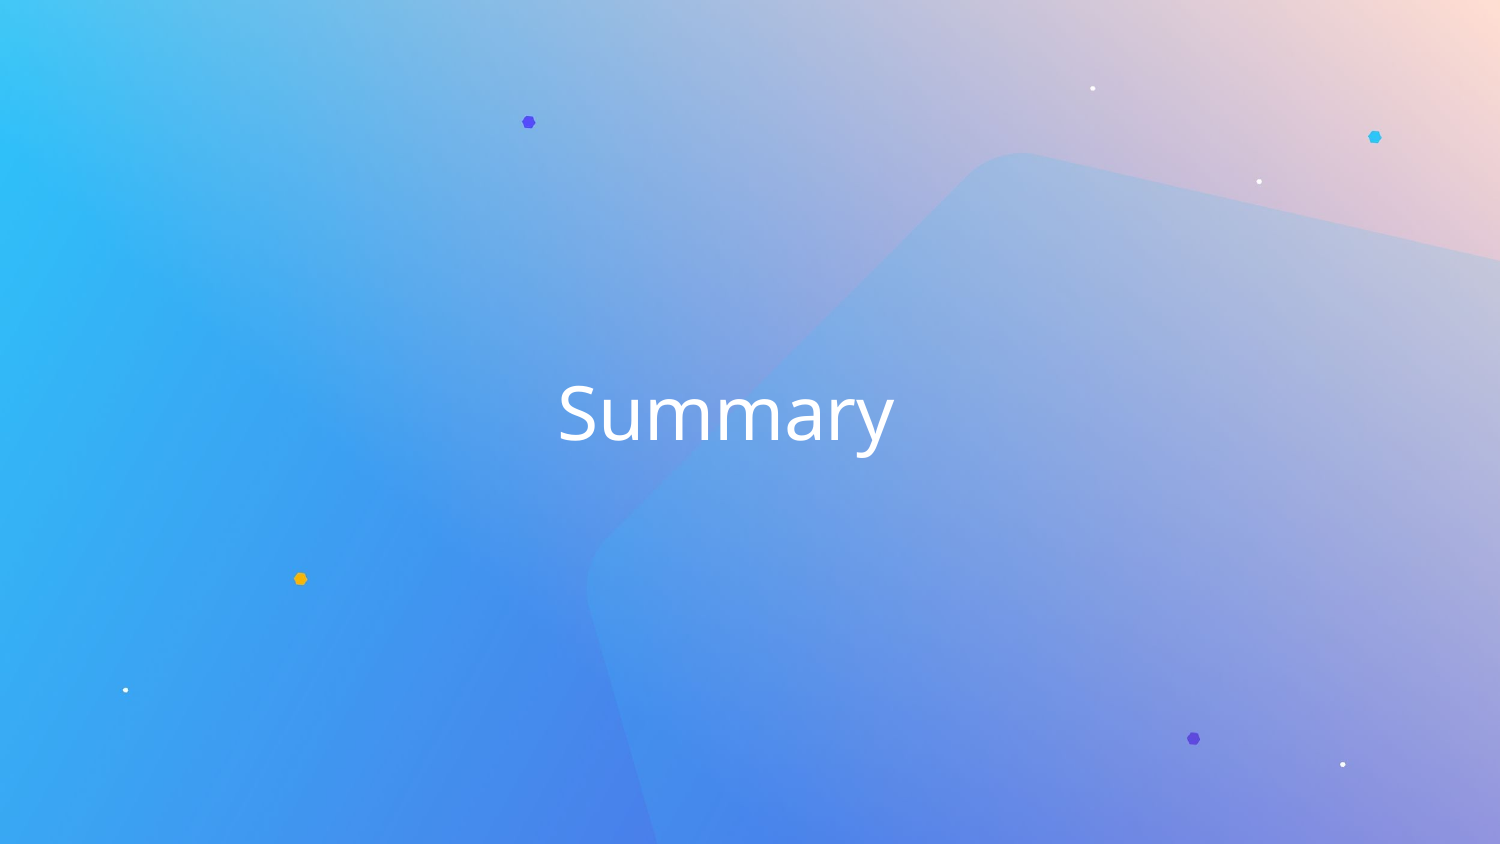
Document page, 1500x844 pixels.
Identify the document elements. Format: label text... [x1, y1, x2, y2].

title Summary [554, 363, 946, 507]
picture [0, 0, 1500, 844]
